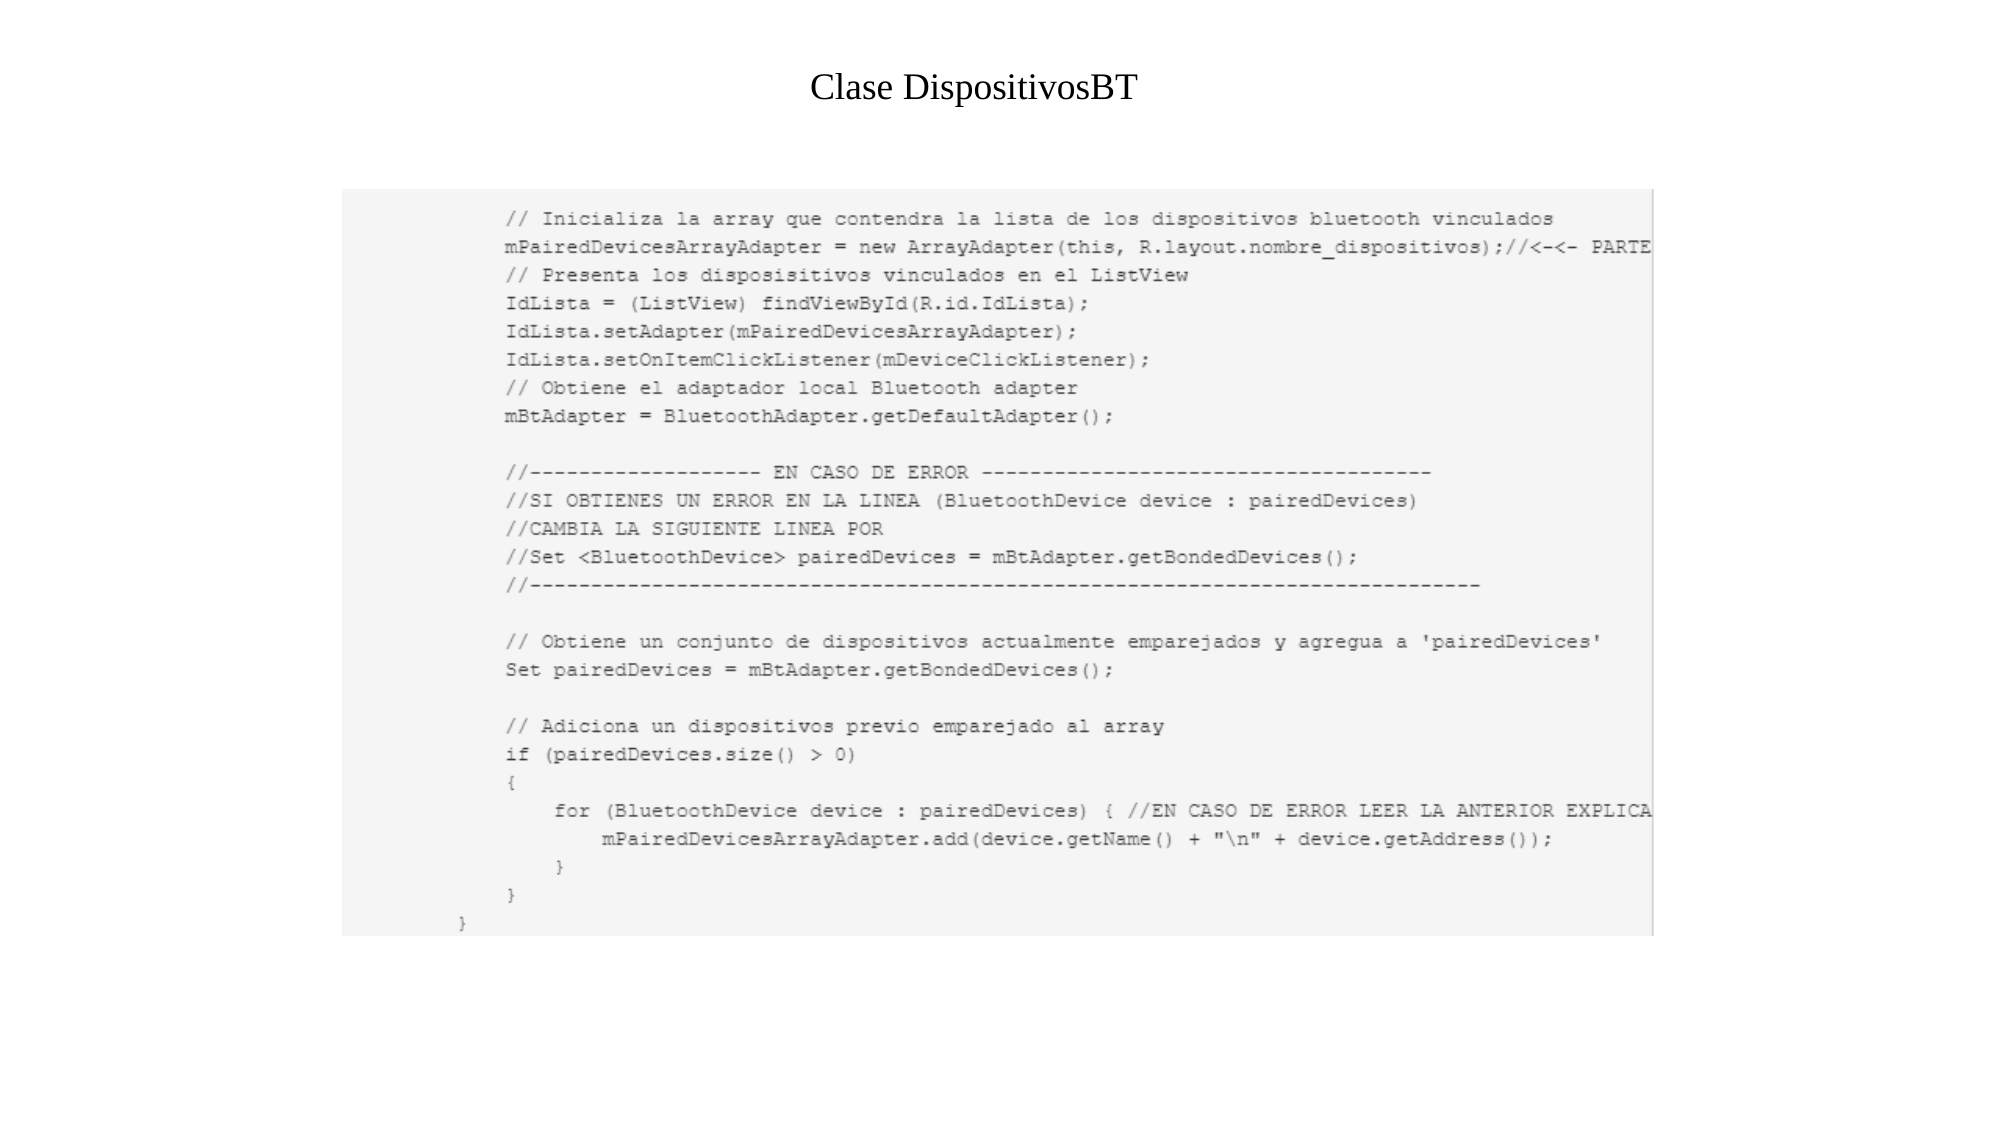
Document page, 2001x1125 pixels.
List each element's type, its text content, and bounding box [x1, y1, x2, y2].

text_box Clase DispositivosBT [795, 54, 1248, 159]
picture [342, 189, 1658, 936]
